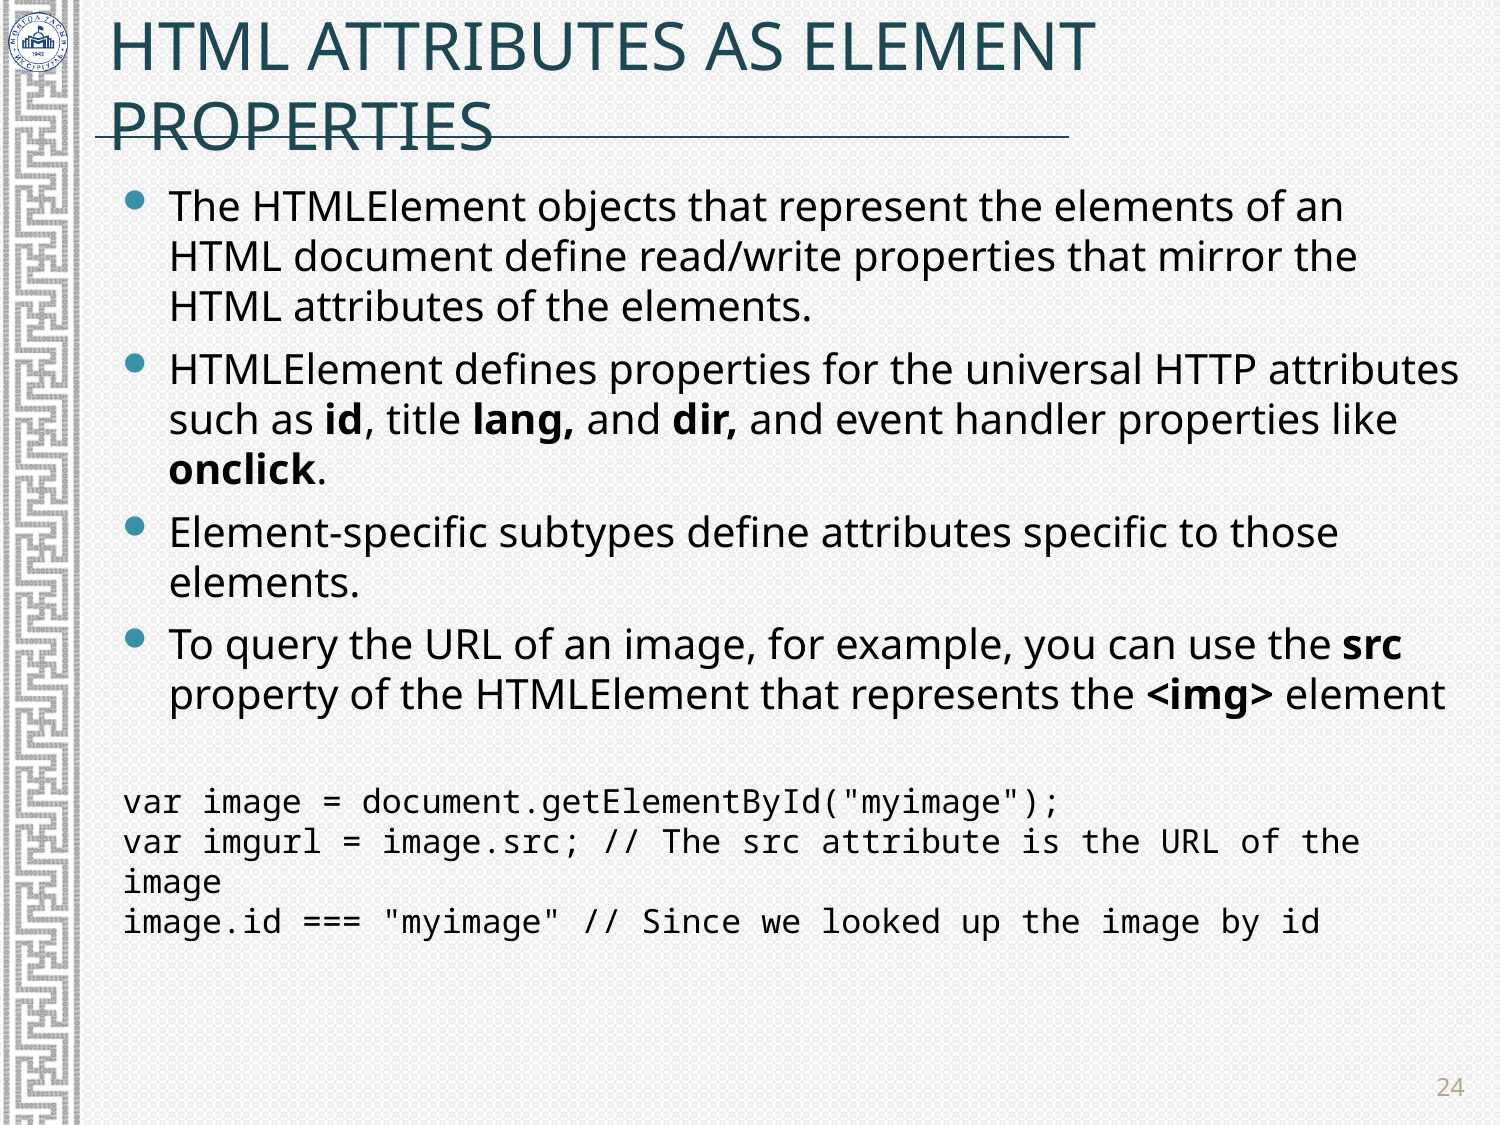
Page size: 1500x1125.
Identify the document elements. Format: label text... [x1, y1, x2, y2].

title HTML Attributes As Element Properties [93, 41, 1477, 126]
picture [1, 0, 82, 1125]
list The HTMLElement objects that represent the elements of an HTML document define read/write properties that mirror the HTML attributes of the elements. HTMLElement defines properties for the universal HTTP attributes such as id, title lang, and dir, and event handler properties like onclick. Element-specific subtypes define attributes specific to those elements. To query the URL of an image, for example, you can use the src property of the HTMLElement that represents the <img> element var image = document.getElementById("myimage"); var imgurl = image.src; // The src attribute is the URL of the image image.id === "myimage" // Since we looked up the image by id [93, 172, 1477, 1055]
slide_number 24 [1413, 1066, 1488, 1113]
